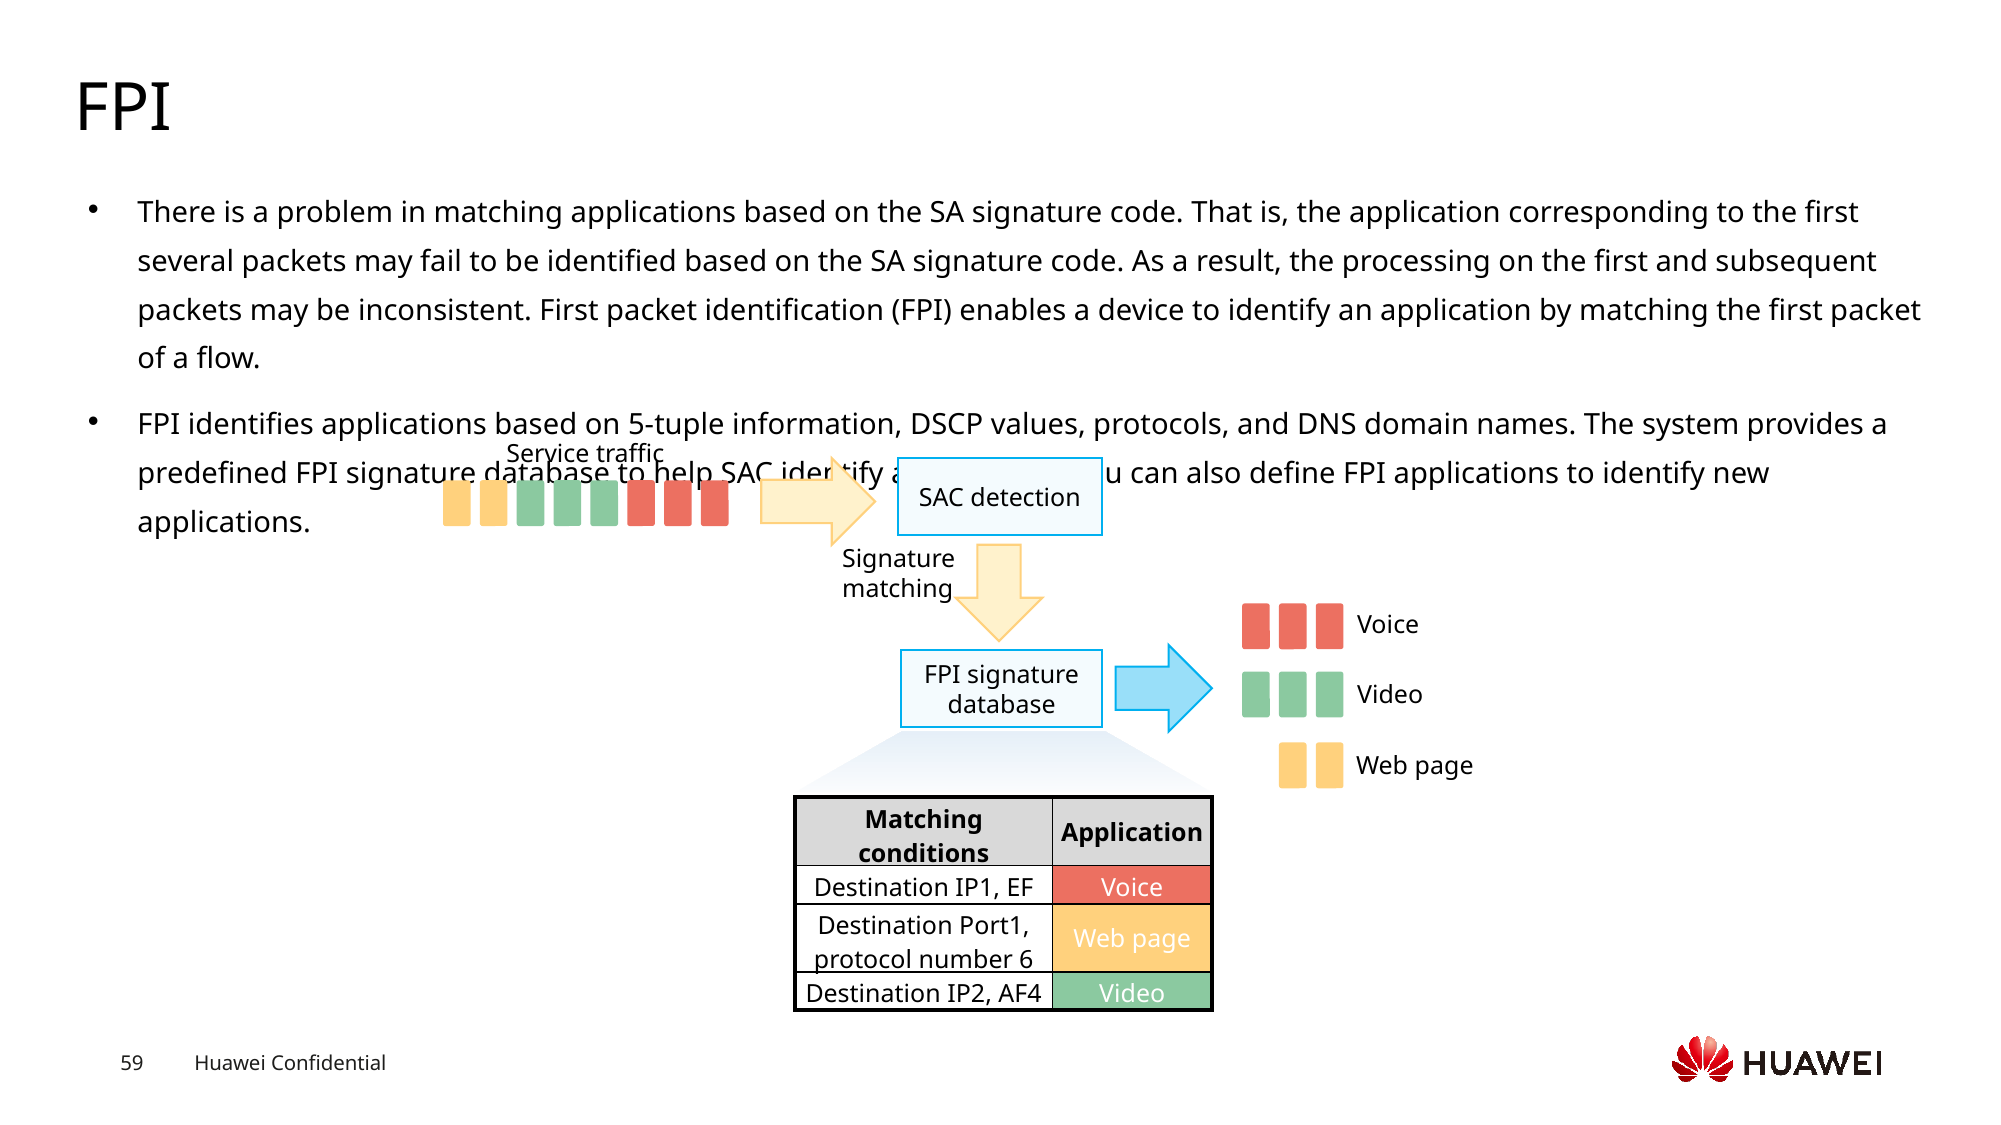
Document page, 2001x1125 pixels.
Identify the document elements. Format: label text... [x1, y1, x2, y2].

table_cell Voice [1053, 866, 1210, 903]
table_cell Destination Port1, protocol number 6 [797, 905, 1052, 971]
picture [1672, 1036, 1881, 1082]
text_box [444, 429, 1489, 793]
table_header Application [1053, 799, 1210, 865]
title FPI [74, 73, 1928, 155]
table_cell Destination IP1, EF [797, 866, 1052, 903]
table_cell Web page [1053, 905, 1210, 971]
table_header Matching conditions [797, 799, 1052, 865]
table_cell Video [1053, 973, 1210, 1008]
table_cell Destination IP2, AF4 [797, 973, 1052, 1008]
list There is a problem in matching applications based on the SA signature code. That is, the application corresponding to the first several packets may fail to be identified based on the SA signature code. As a result, the processing on the first and subsequent packets may be inconsistent. First packet identification (FPI) enables a device to identify an application by matching the first packet of a flow. FPI identifies applications based on 5-tuple information, DSCP values, protocols, and DNS domain names. The system provides a predefined FPI signature database to help SAC identify applications. You can also define FPI applications to identify new applications. [74, 172, 1945, 973]
